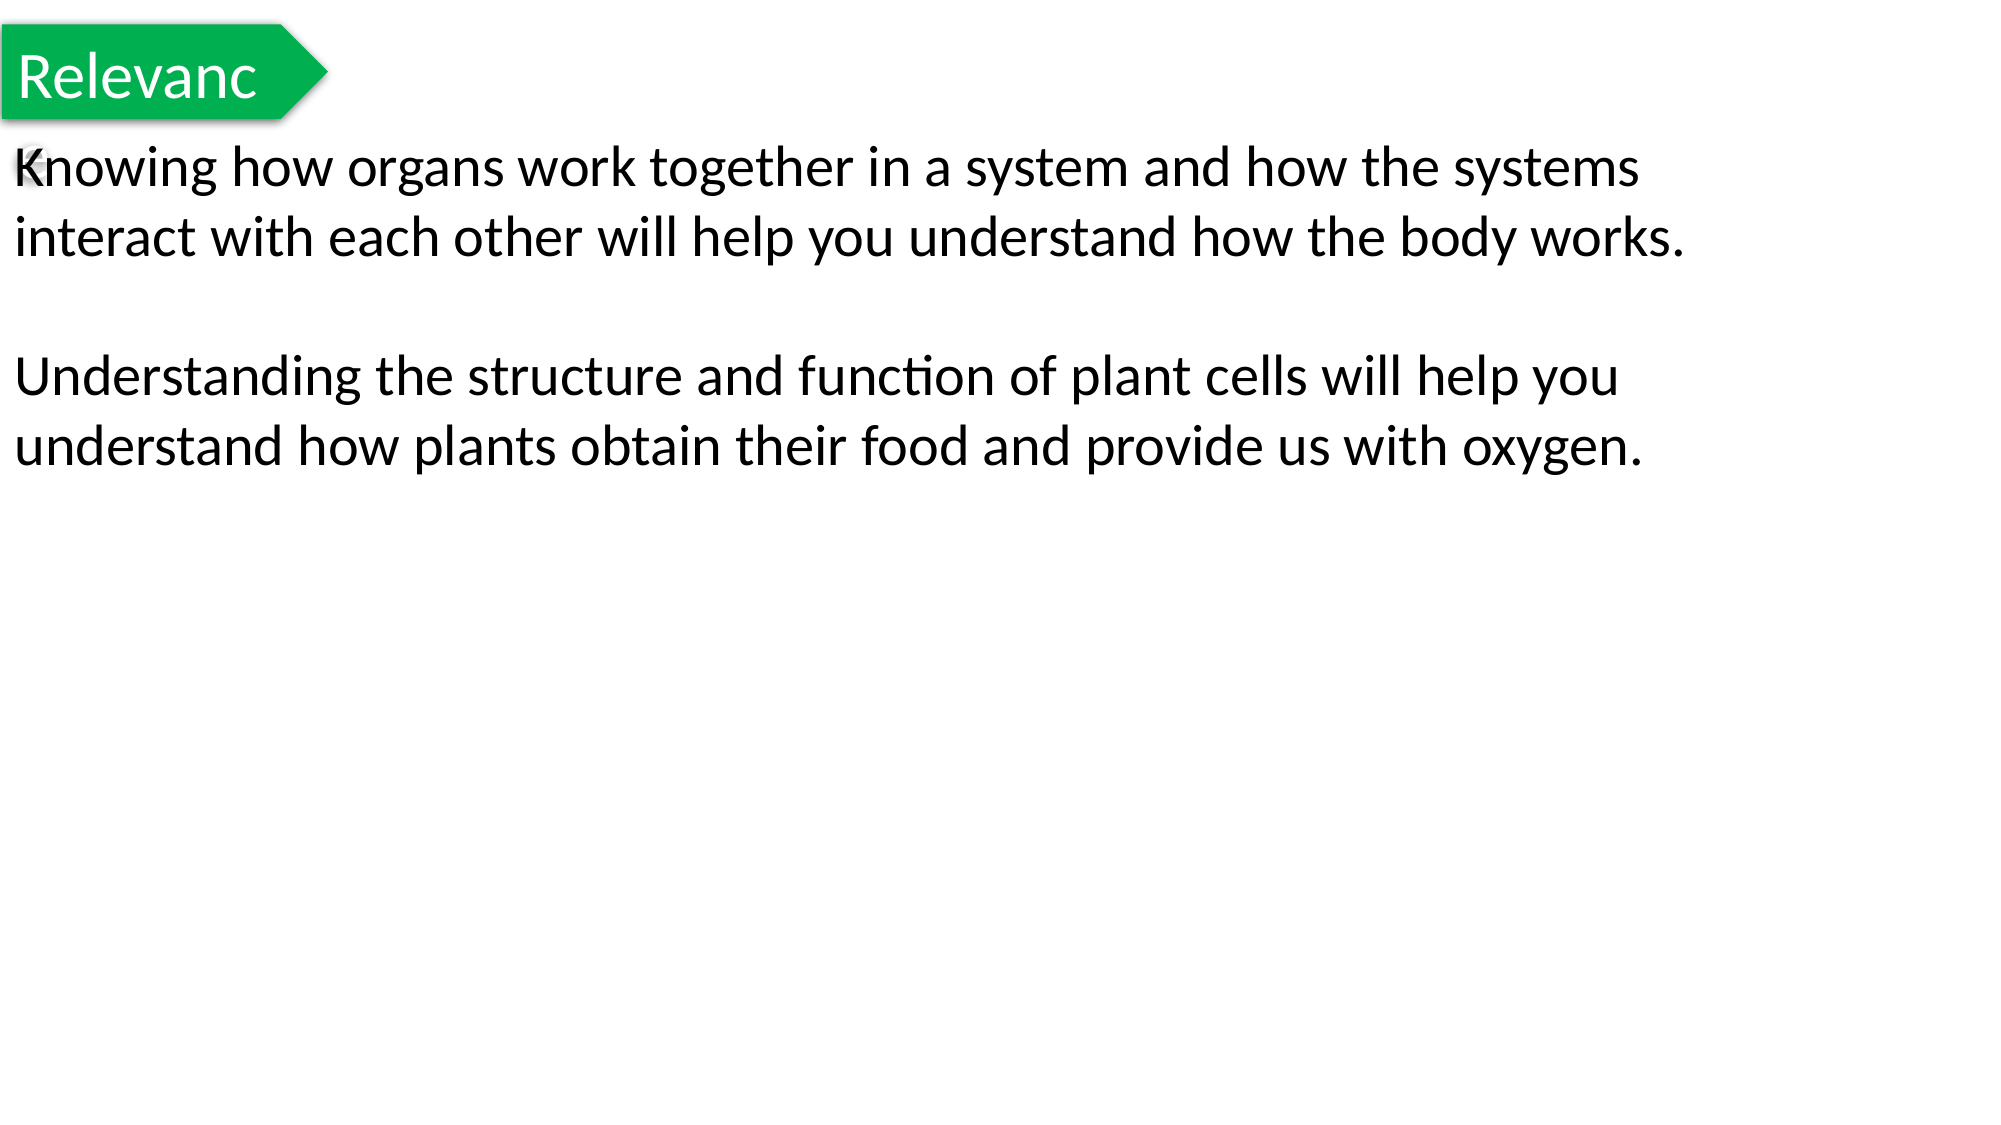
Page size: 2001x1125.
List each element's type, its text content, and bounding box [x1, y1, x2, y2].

text_box Relevance [2, 24, 329, 119]
text_box Knowing how organs work together in a system and how the systems interact with each other will help you understand how the body works. Understanding the structure and function of plant cells will help you understand how plants obtain their food and provide us with oxygen. [0, 120, 1812, 485]
